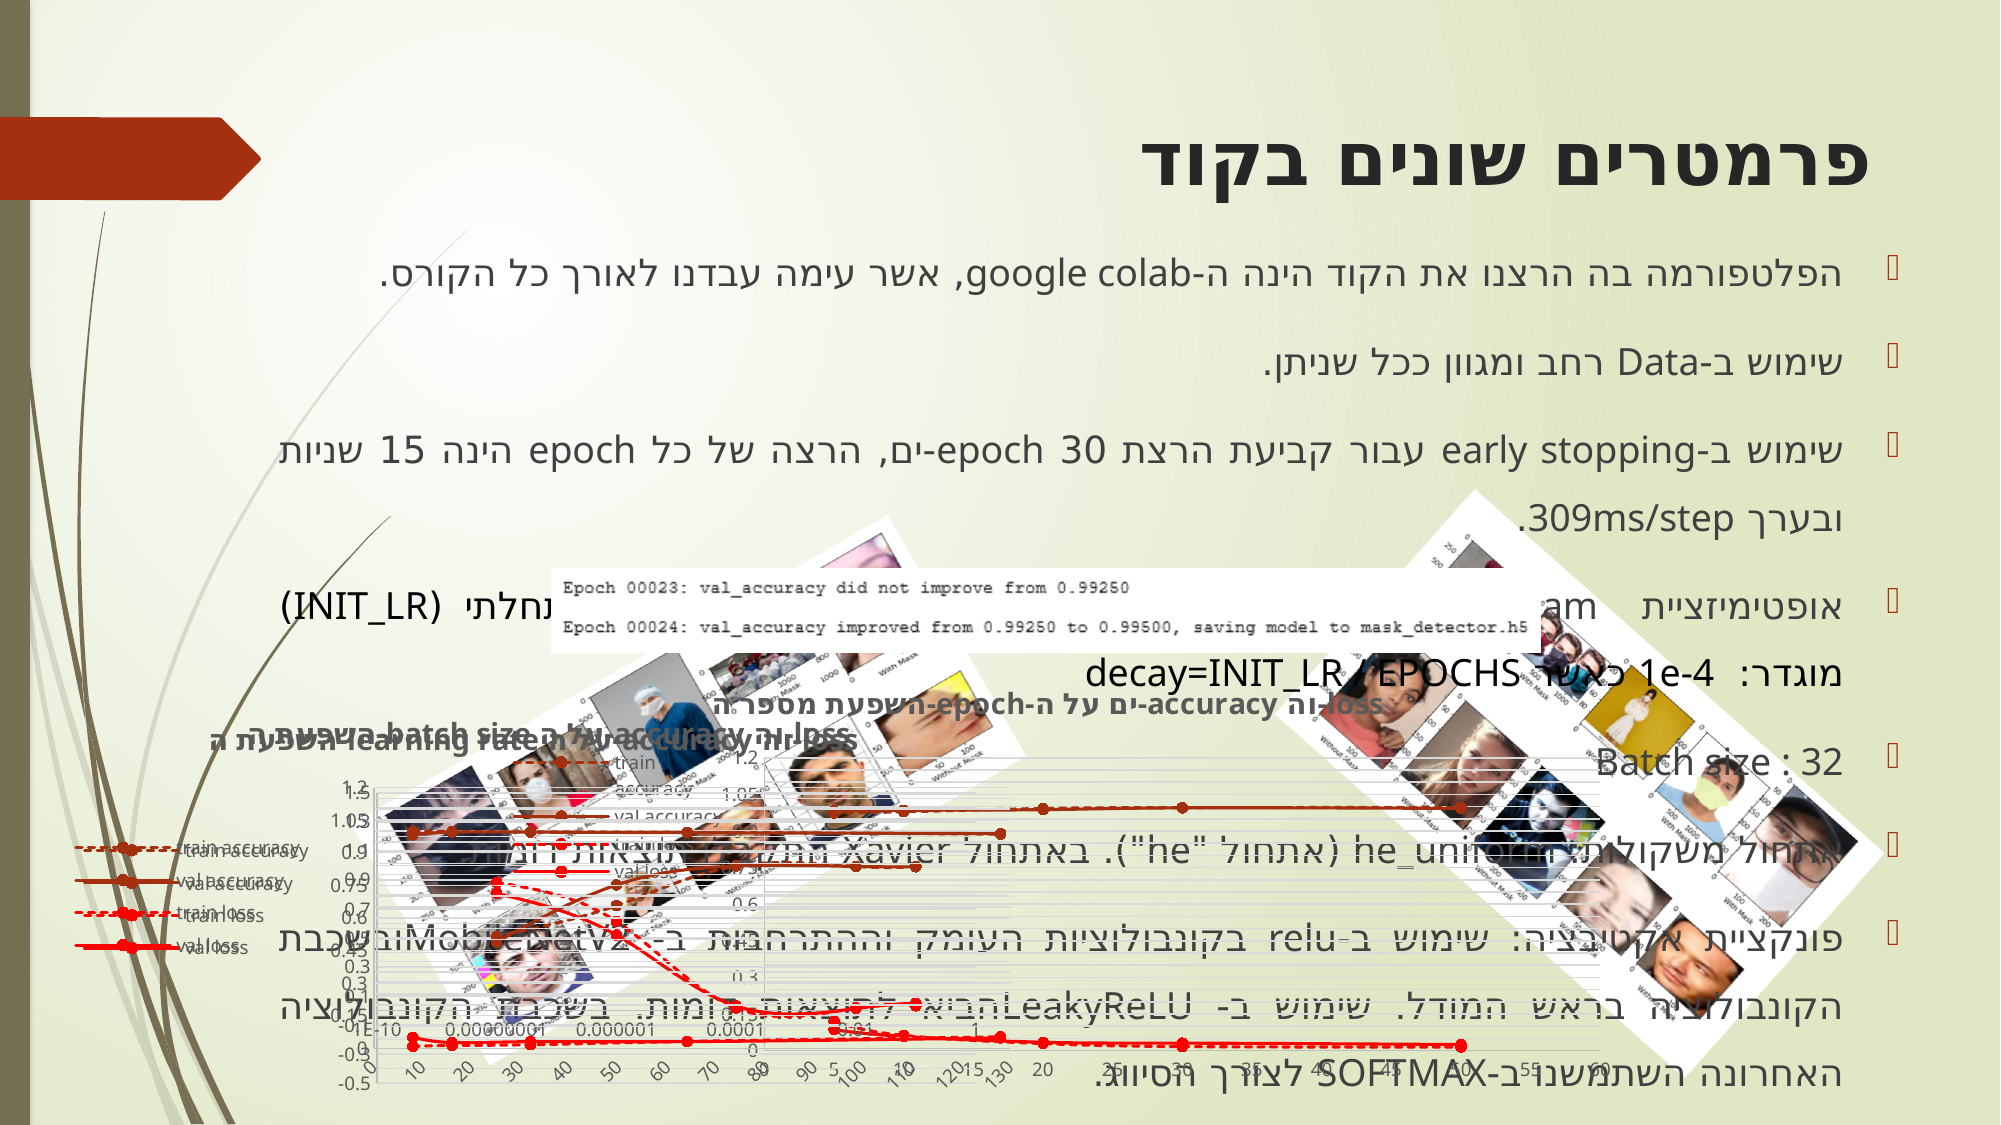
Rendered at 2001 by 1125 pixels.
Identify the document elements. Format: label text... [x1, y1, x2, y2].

list הפלטפורמה בה הרצנו את הקוד הינה ה-google colab, אשר עימה עבדנו לאורך כל הקורס. שימוש ב-Data רחב ומגוון ככל שניתן. שימוש ב-early stopping עבור קביעת הרצת 30 epoch-ים, הרצה של כל epoch הינה 15 שניות ובערך 309ms/step. אופטימיזציית Adam (לאחר בחינת SGD ו- RMSprop): Learning rate התחלתי (INIT_LR) מוגדר: 1e-4 כאשר decay=INIT_LR / EPOCHS Batch size : 32 אתחול משקולות: he_uniform (אתחול "he"). באתחול Xavier התקבלו תוצאות דומות. פונקציית אקטיבציה: שימוש ב-relu בקונבולוציות העומק וההתרחבות ב- MobileNetV2ובשכבת הקונבולוציה בראש המודל. שימוש ב- LeakyReLUהביא לתוצאות דומות. בשכבת הקונבולוציה האחרונה השתמשנו ב-SOFTMAX לצורך הסיווג. רגולריזציות: שימוש ב- BatchNormalization ב- MobileNetV2 וב- Dropout בחוזק 0.5 בראש המודל. [263, 219, 1916, 961]
picture [378, 568, 1854, 934]
picture [1636, 961, 1788, 1077]
title פרמטרים שונים בקוד [425, 102, 1888, 219]
chart [57, 657, 1636, 1105]
